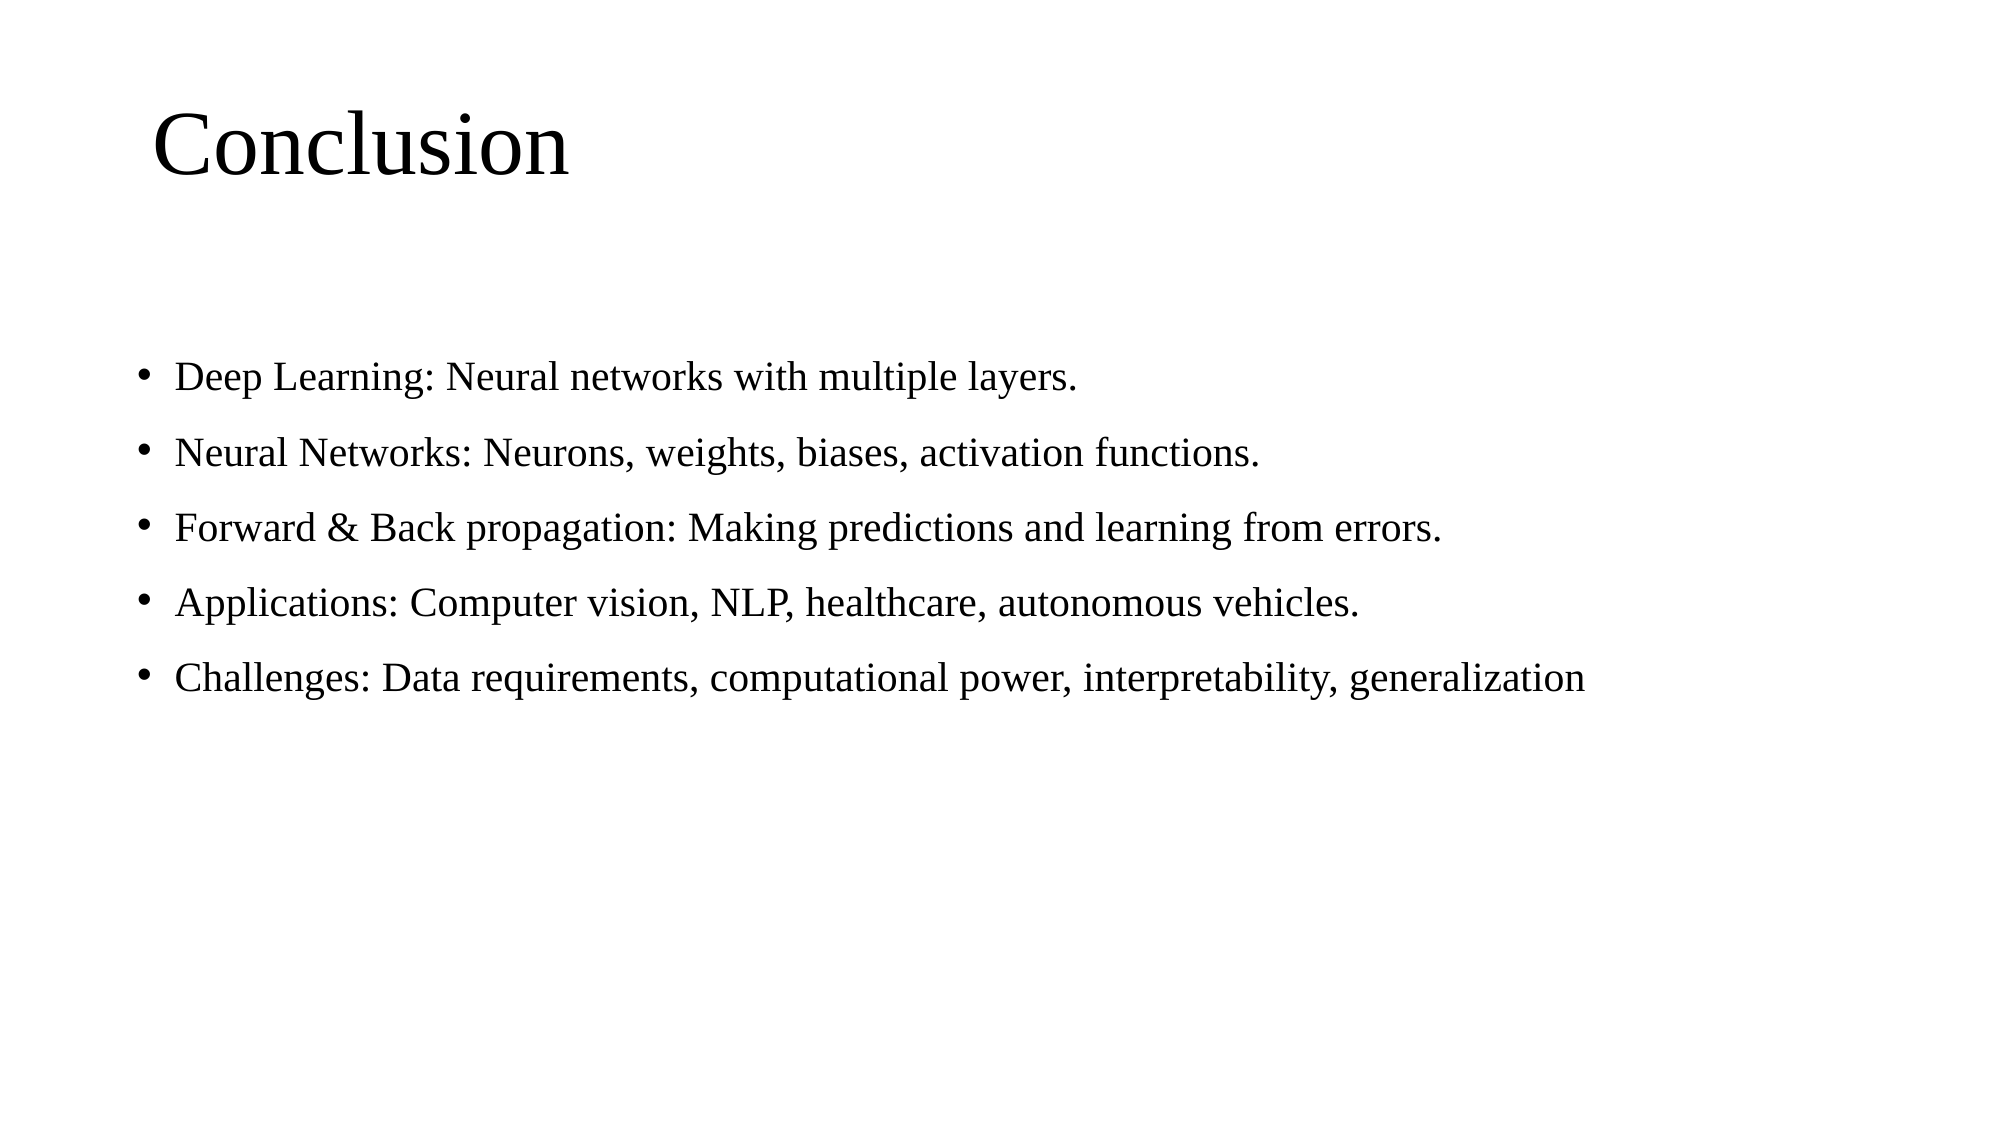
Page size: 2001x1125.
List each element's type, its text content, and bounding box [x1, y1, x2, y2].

list Deep Learning: Neural networks with multiple layers. Neural Networks: Neurons, weights, biases, activation functions. Forward & Back propagation: Making predictions and learning from errors. Applications: Computer vision, NLP, healthcare, autonomous vehicles. Challenges: Data requirements, computational power, interpretability, generalization [122, 316, 1848, 1031]
title Conclusion [137, 36, 1863, 254]
